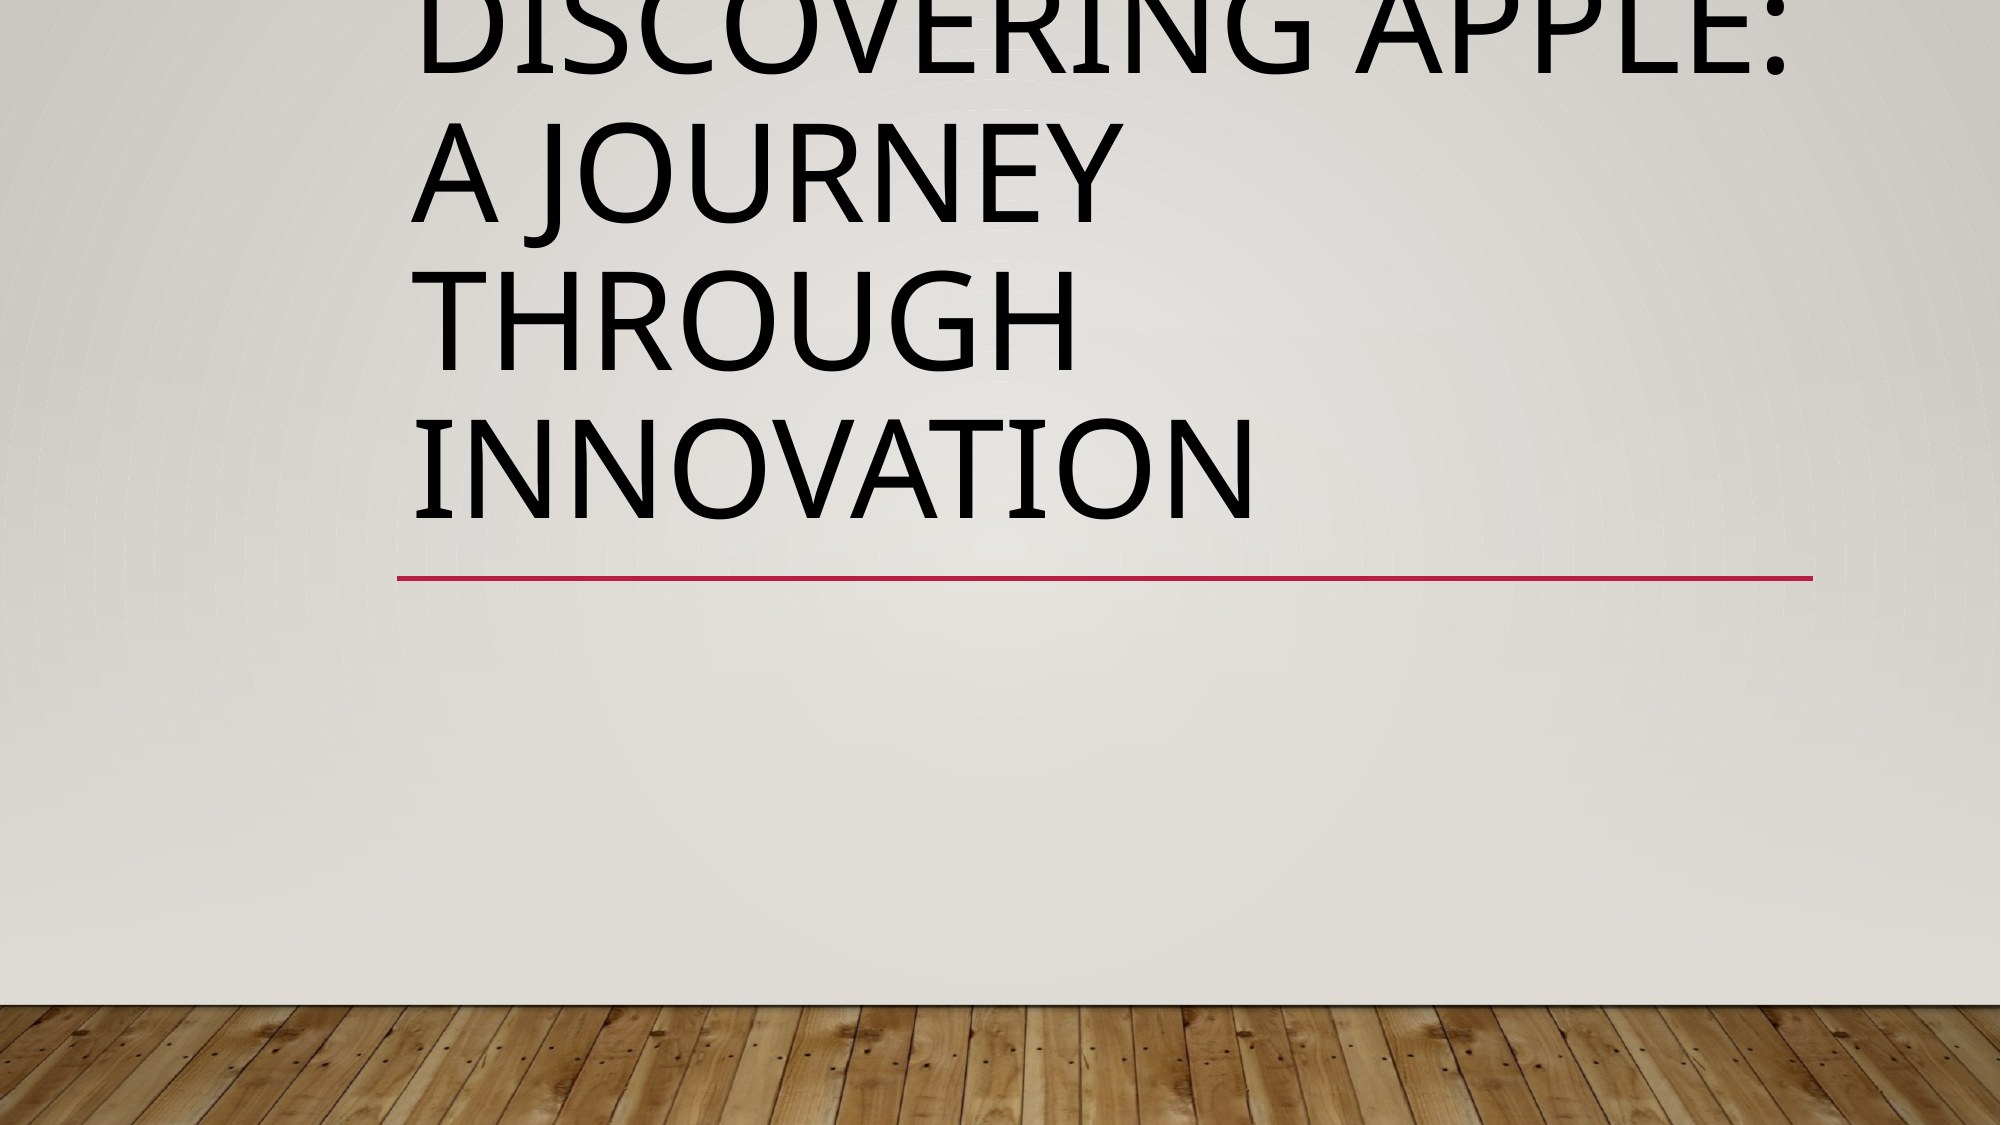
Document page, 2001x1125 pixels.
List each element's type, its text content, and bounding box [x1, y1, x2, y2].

picture [0, 1005, 2000, 1125]
title Discovering Apple: A Journey Through Innovation [396, 131, 1814, 549]
